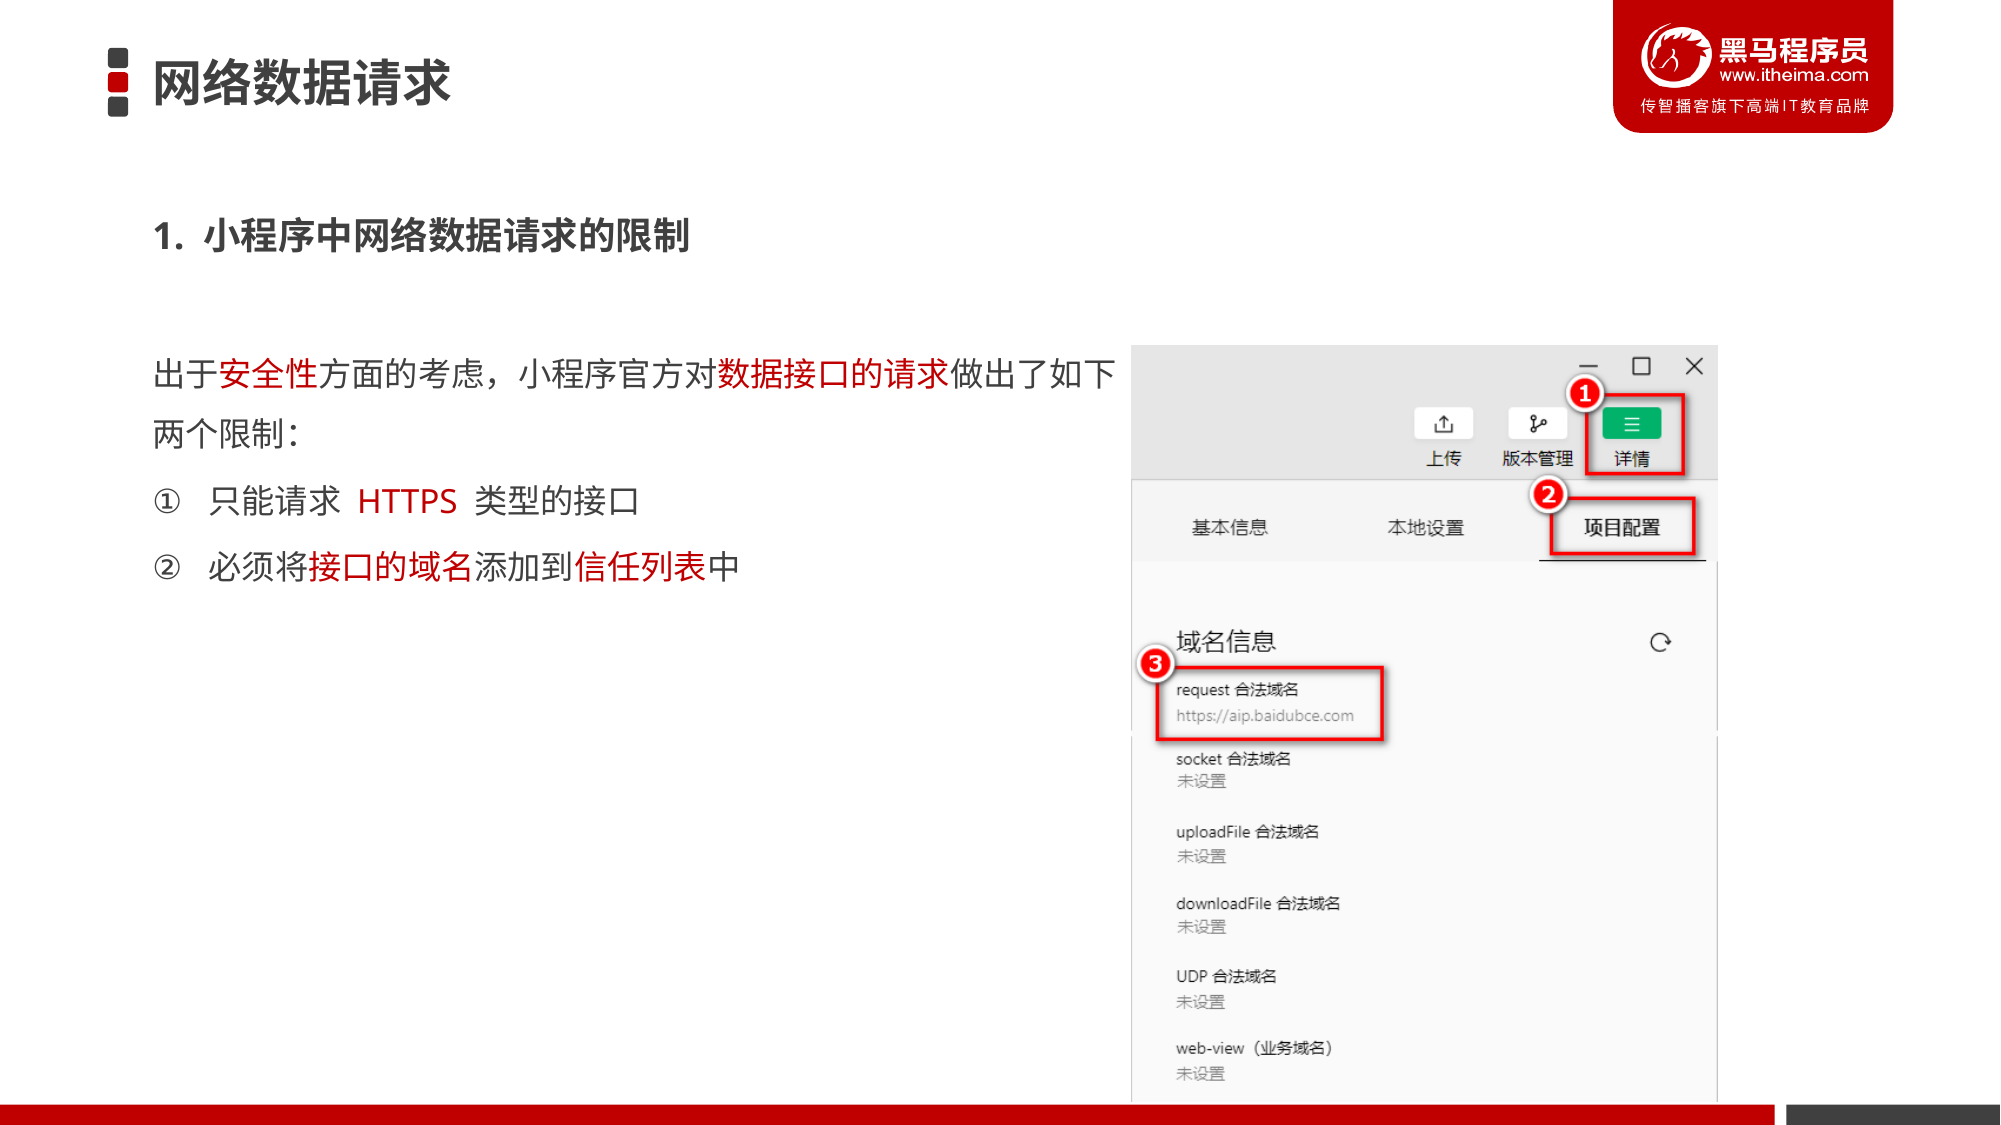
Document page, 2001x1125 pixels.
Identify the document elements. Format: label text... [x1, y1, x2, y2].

title 网络数据请求 [137, 38, 1577, 124]
picture [1616, 11, 1894, 125]
picture [1131, 345, 1718, 1102]
list 1. 小程序中网络数据请求的限制 [137, 192, 1753, 277]
list 出于安全性方面的考虑，小程序官方对数据接口的请求做出了如下两个限制： 只能请求 HTTPS 类型的接口 必须将接口的域名添加到信任列表中 [137, 326, 1132, 1074]
